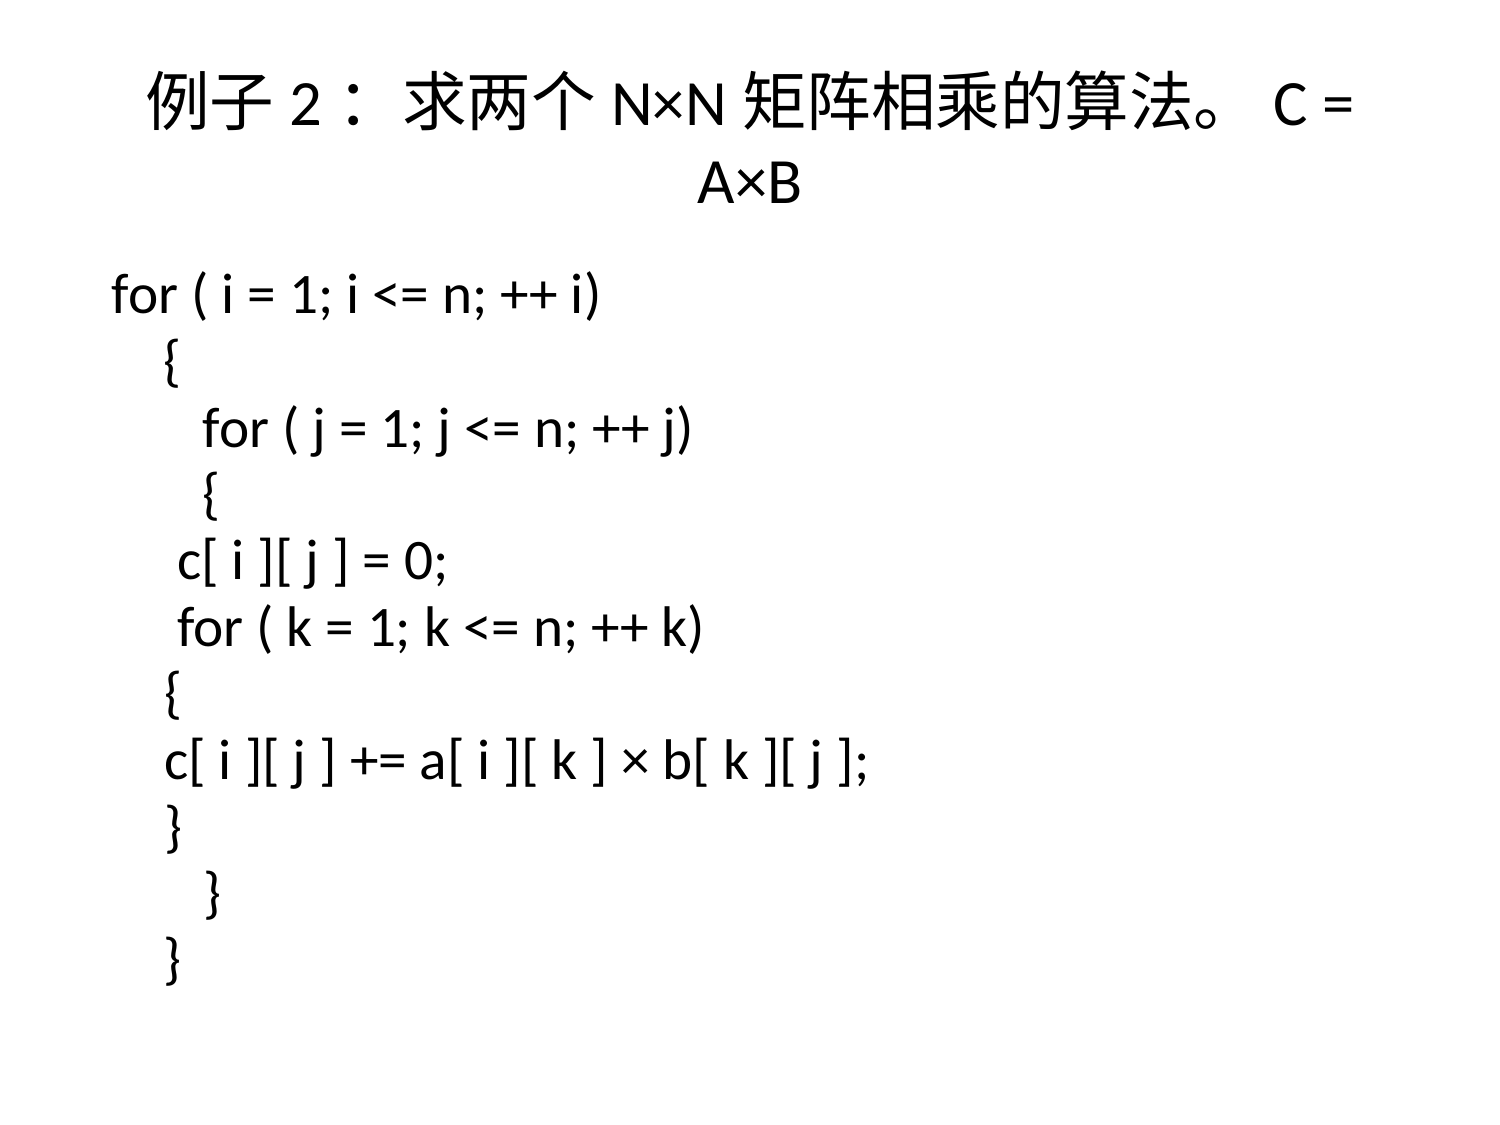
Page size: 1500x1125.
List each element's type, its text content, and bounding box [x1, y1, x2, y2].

list for ( i = 1; i <= n; ++ i) { for ( j = 1; j <= n; ++ j) { c[ i ][ j ] = 0; for ( k = 1; k <= n; ++ k) { c[ i ][ j ] += a[ i ][ k ] × b[ k ][ j ]; } } } [96, 262, 1447, 1005]
title 例子2：求两个N×N矩阵相乘的算法。C = A×B [75, 45, 1425, 233]
